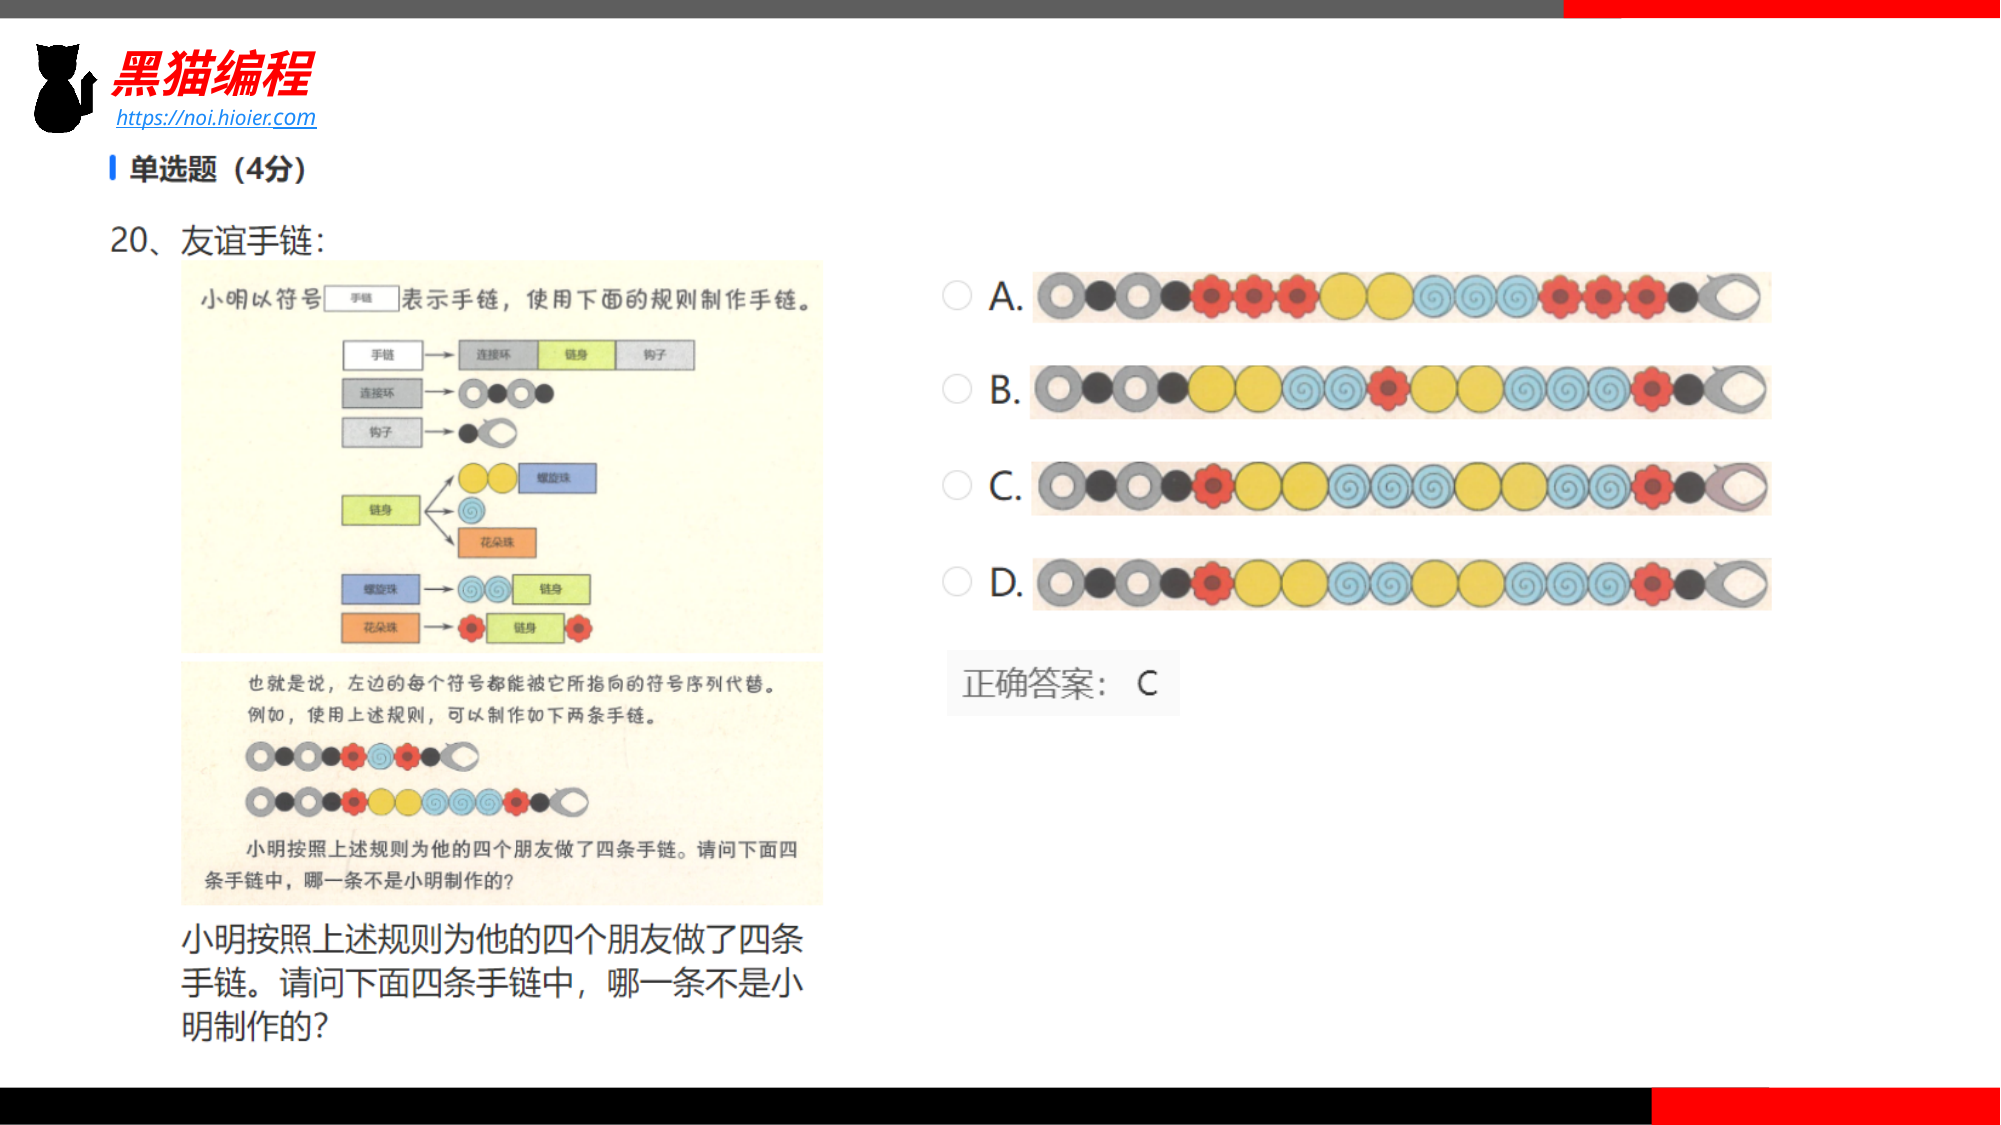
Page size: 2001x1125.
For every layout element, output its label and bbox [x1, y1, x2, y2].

picture [927, 265, 1796, 639]
picture [21, 44, 845, 1063]
picture [947, 650, 1180, 716]
